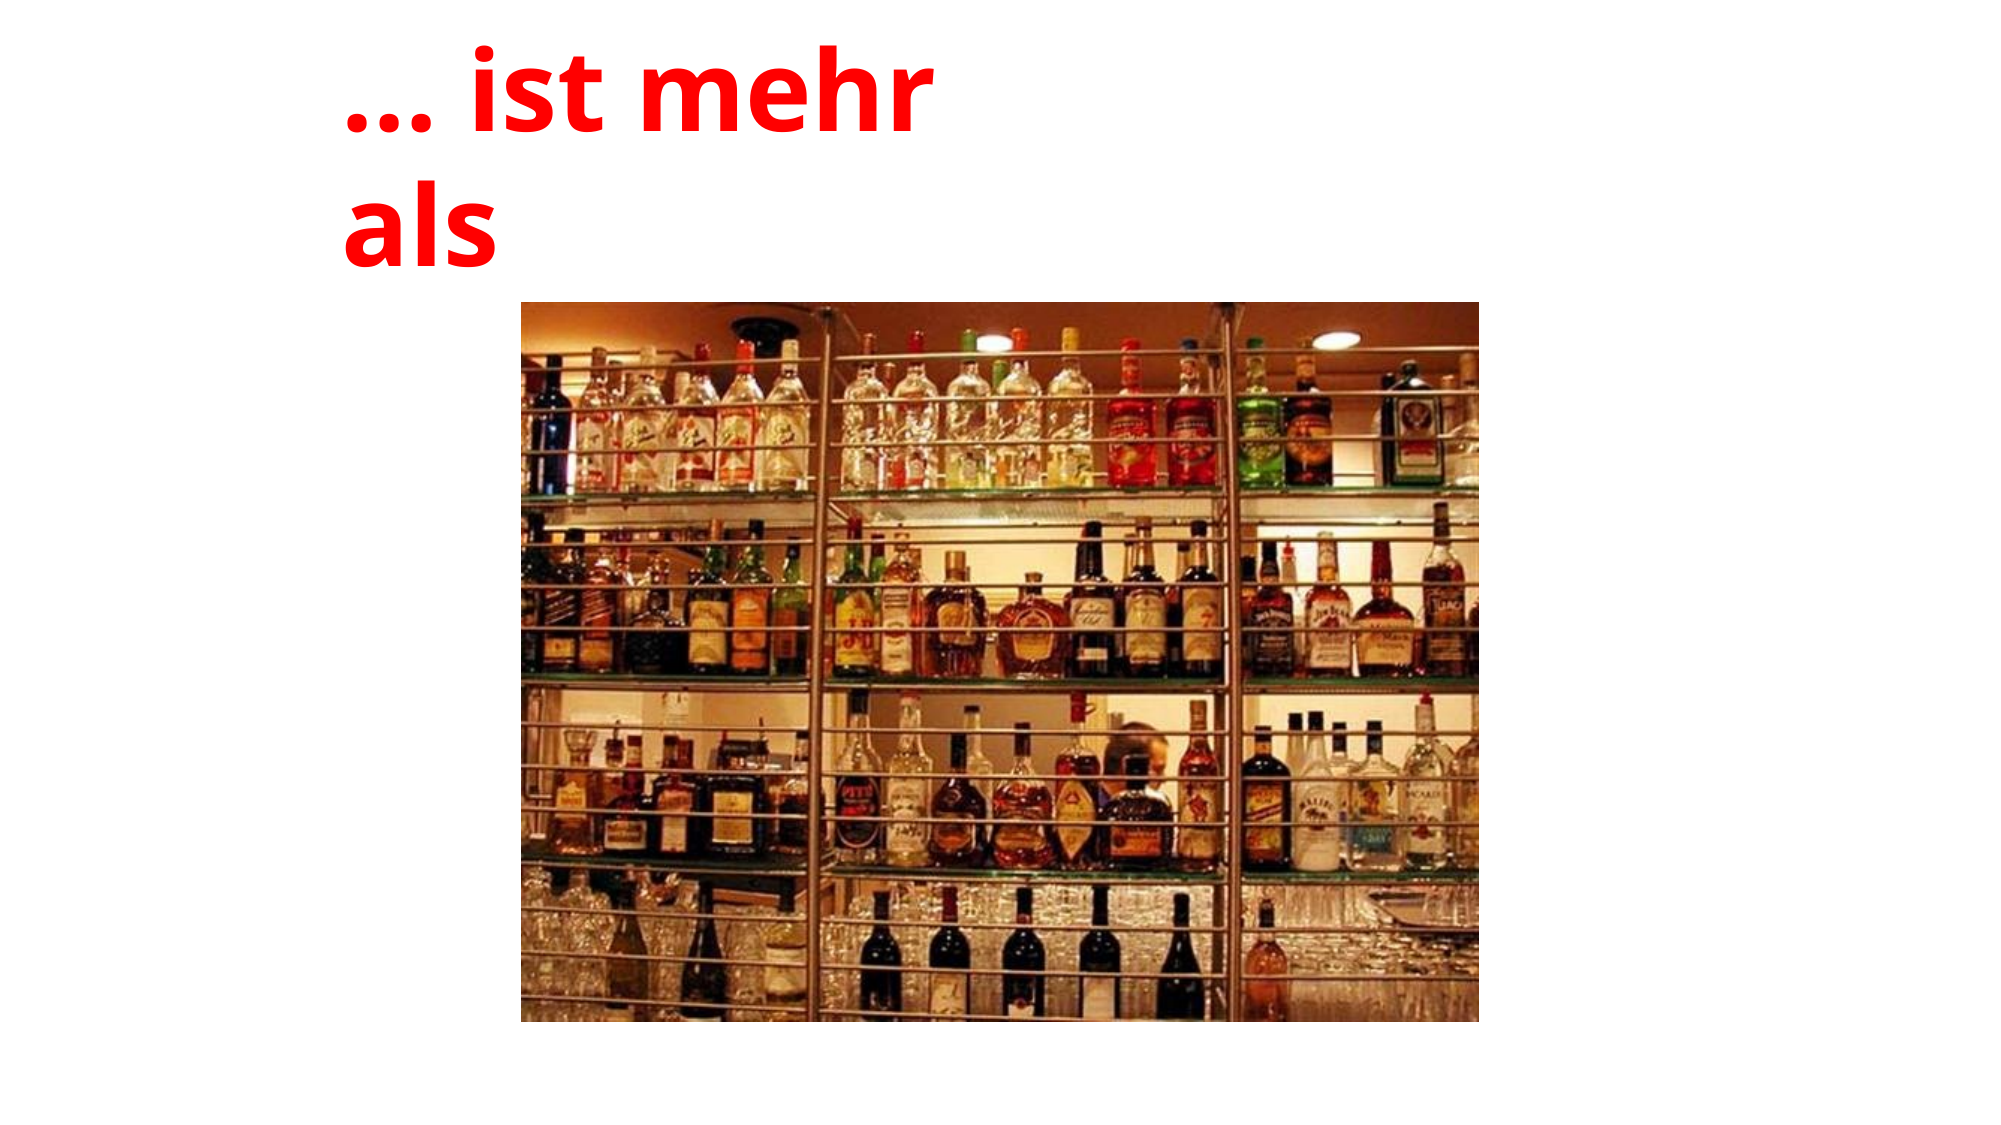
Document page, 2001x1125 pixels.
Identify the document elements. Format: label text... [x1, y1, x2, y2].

picture [521, 302, 1479, 1022]
text_box … ist mehr als [326, 18, 1112, 289]
